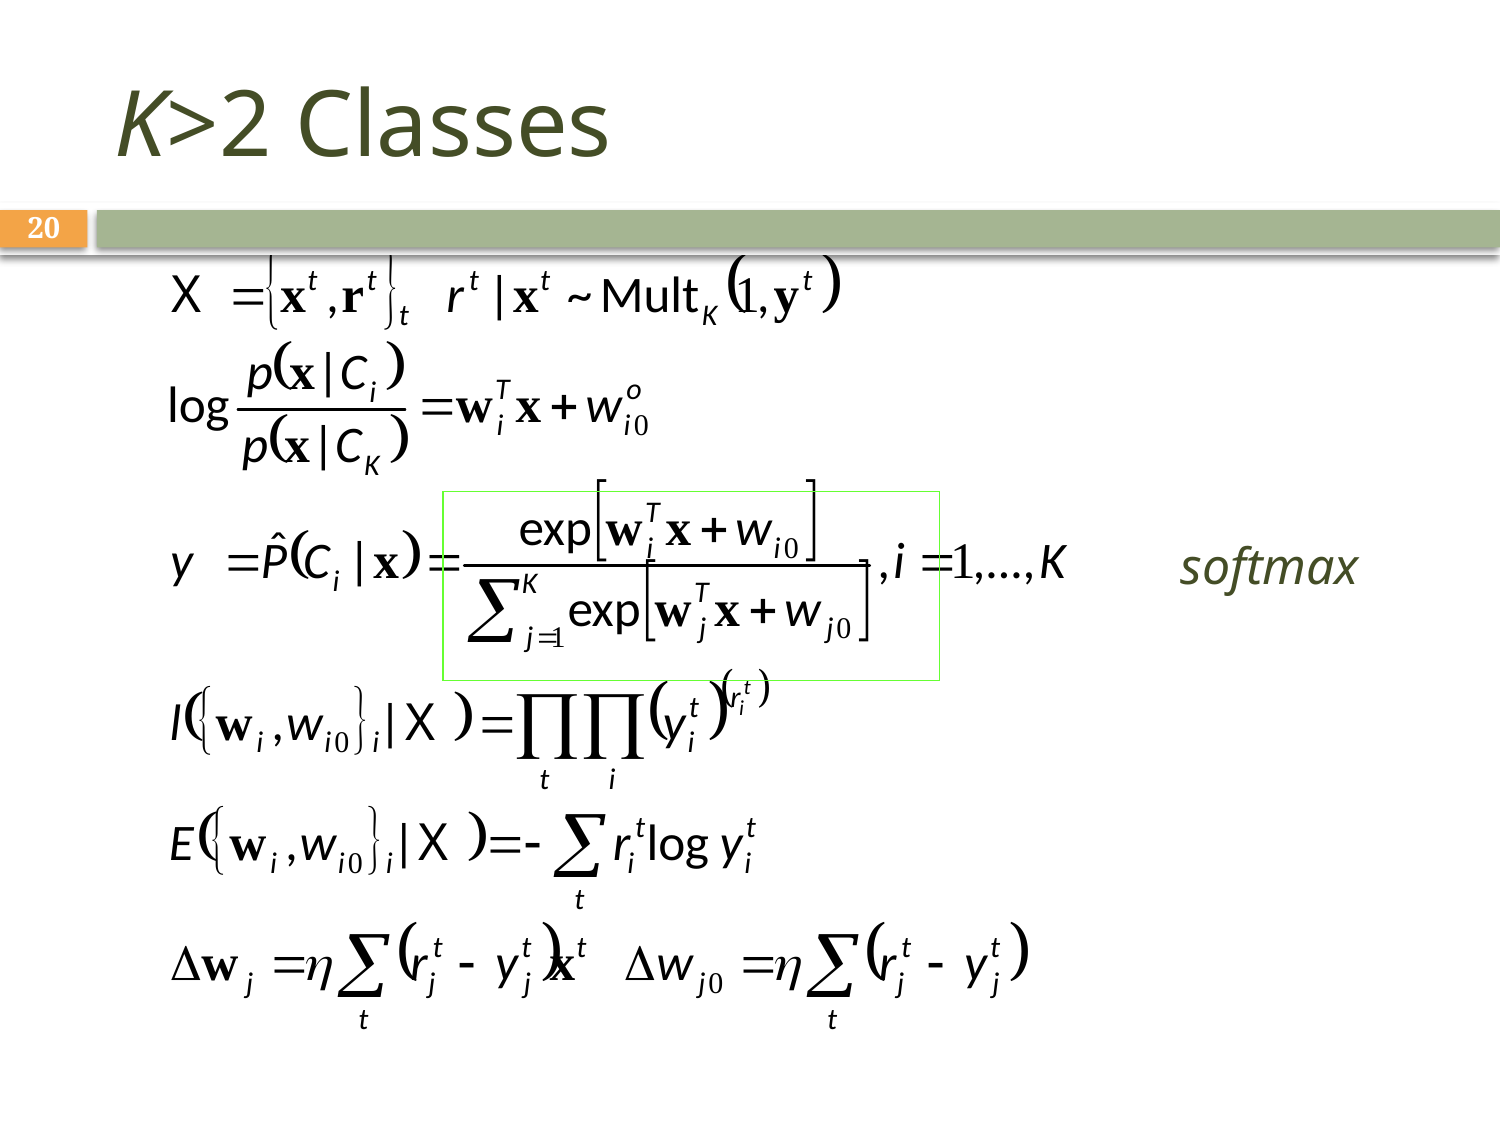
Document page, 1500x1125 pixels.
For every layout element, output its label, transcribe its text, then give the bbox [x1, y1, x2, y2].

text_box softmax [1165, 527, 1375, 603]
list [162, 255, 1079, 1044]
title K>2 Classes [100, 54, 1451, 185]
slide_number 20 [0, 208, 88, 249]
